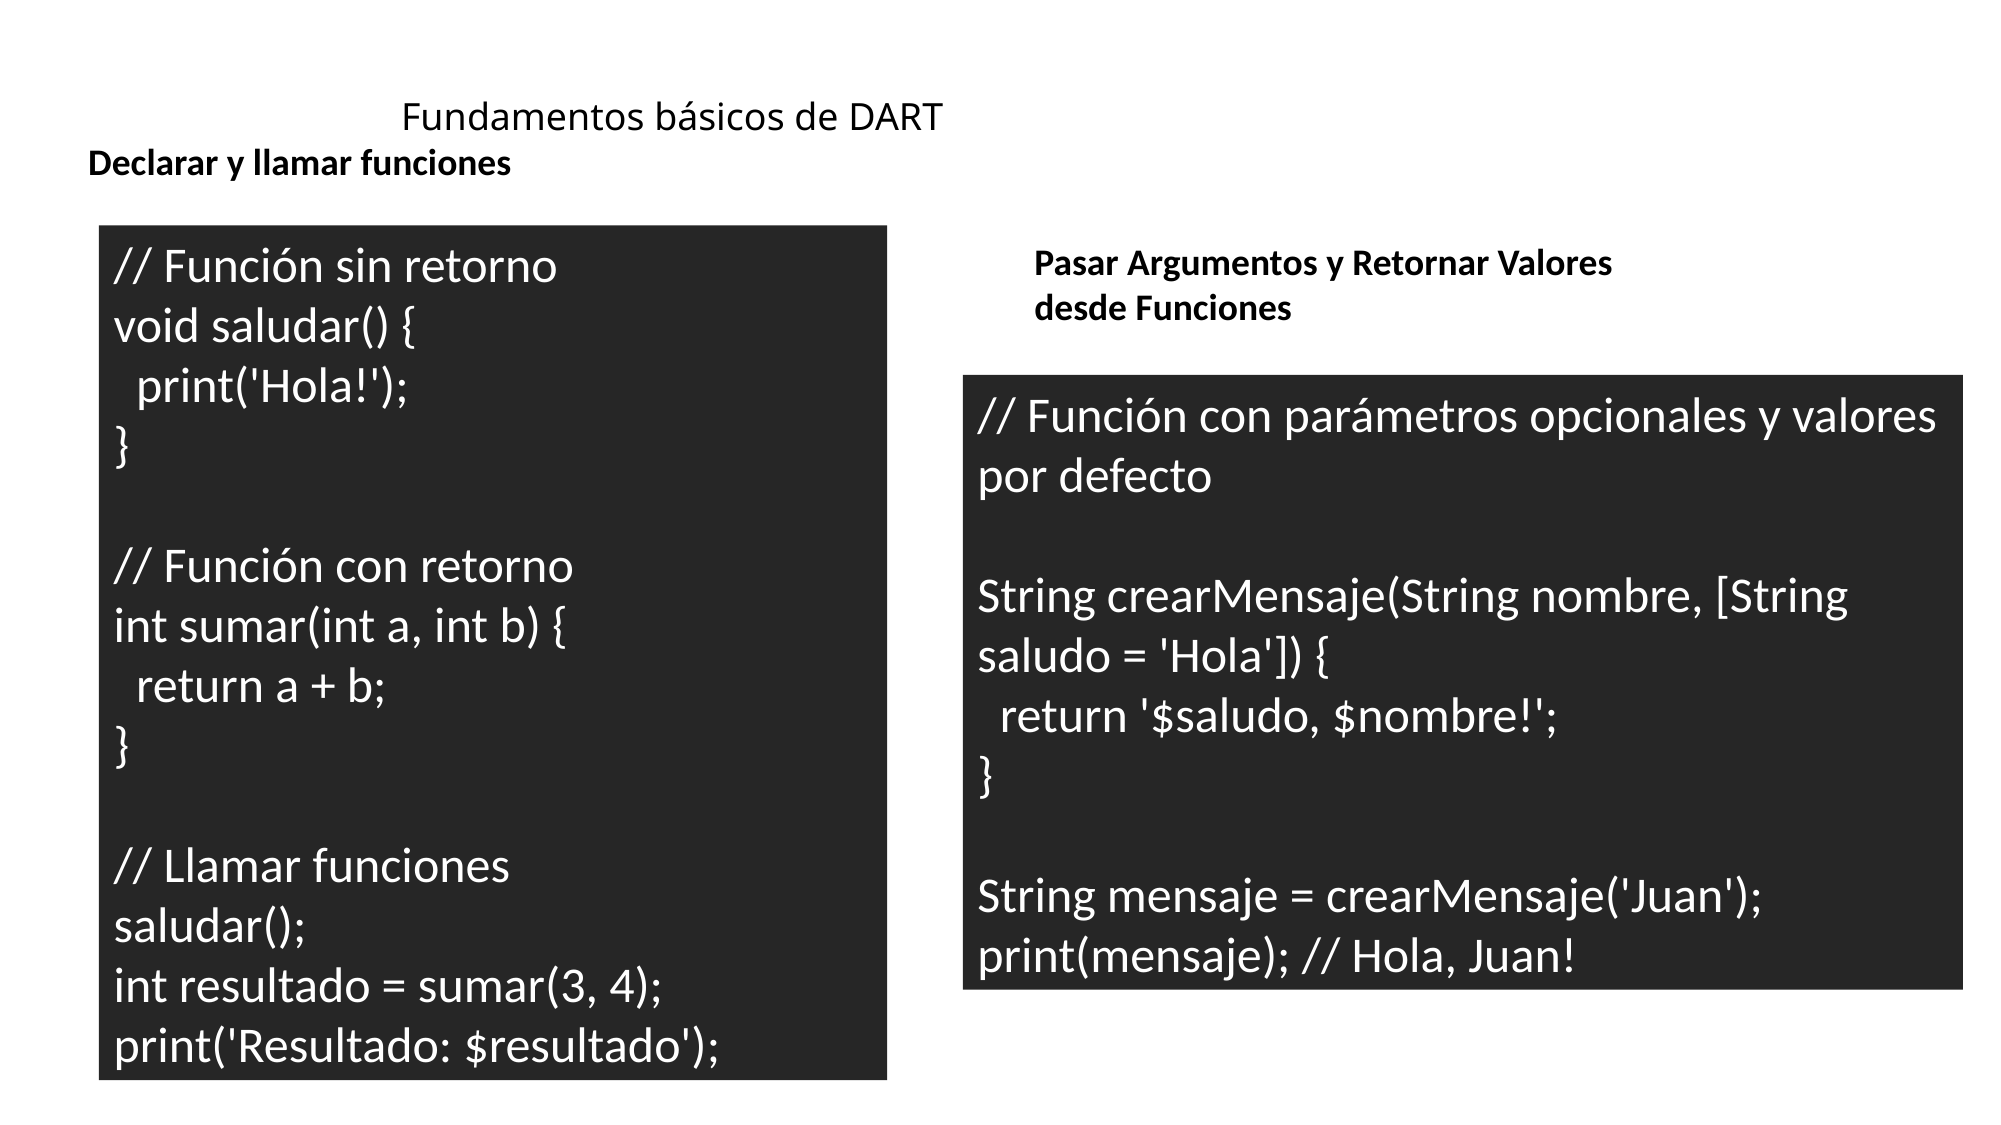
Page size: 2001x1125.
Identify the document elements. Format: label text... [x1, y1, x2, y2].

text_box Pasar Argumentos y Retornar Valores desde Funciones [1019, 230, 1697, 335]
title Fundamentos básicos de DART [386, 90, 1503, 192]
text_box // Función con parámetros opcionales y valores por defecto String crearMensaje(String nombre, [String saludo = 'Hola']) { return '$saludo, $nombre!'; } String mensaje = crearMensaje('Juan'); print(mensaje); // Hola, Juan! [962, 374, 1963, 990]
text_box // Función sin retorno void saludar() { print('Hola!'); } // Función con retorno int sumar(int a, int b) { return a + b; } // Llamar funciones saludar(); int resultado = sumar(3, 4); print('Resultado: $resultado'); [98, 225, 888, 1081]
text_box Declarar y llamar funciones [73, 130, 750, 191]
